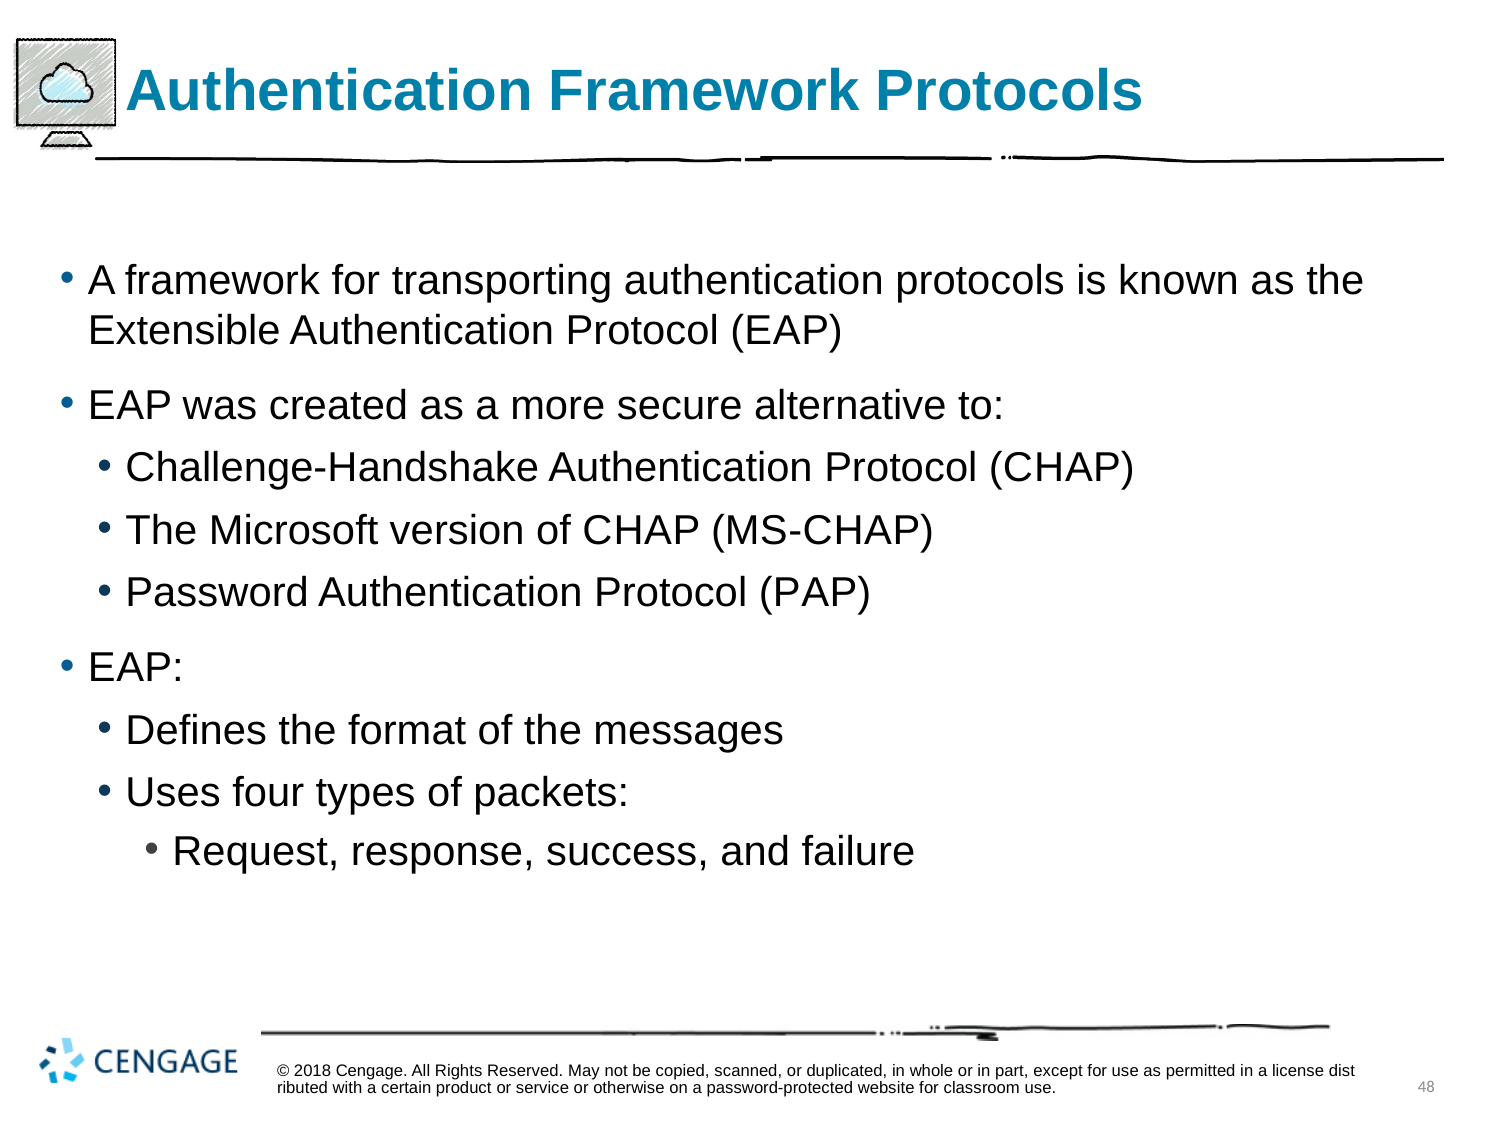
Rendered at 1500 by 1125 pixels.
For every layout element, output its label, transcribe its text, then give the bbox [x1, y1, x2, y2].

list A framework for transporting authentication protocols is known as the Extensible Authentication Protocol (E A P) E A P was created as a more secure alternative to: Challenge-Handshake Authentication Protocol (C H A P) The Microsoft version of C H A P (M S - C H A P) Password Authentication Protocol (P A P) E A P: Defines the format of the messages Uses four types of packets: Request, response, success, and failure [59, 252, 1441, 881]
picture [13, 36, 117, 151]
title Authentication Framework Protocols [125, 57, 1442, 125]
picture [261, 1024, 1331, 1041]
picture [19, 1024, 250, 1096]
footer © 2018 Cengage. All Rights Reserved. May not be copied, scanned, or duplicated, in whole or in part, except for use as permitted in a license distributed with a certain product or service or otherwise on a password-protected website for classroom use. [262, 1050, 1375, 1091]
picture [95, 155, 1444, 163]
